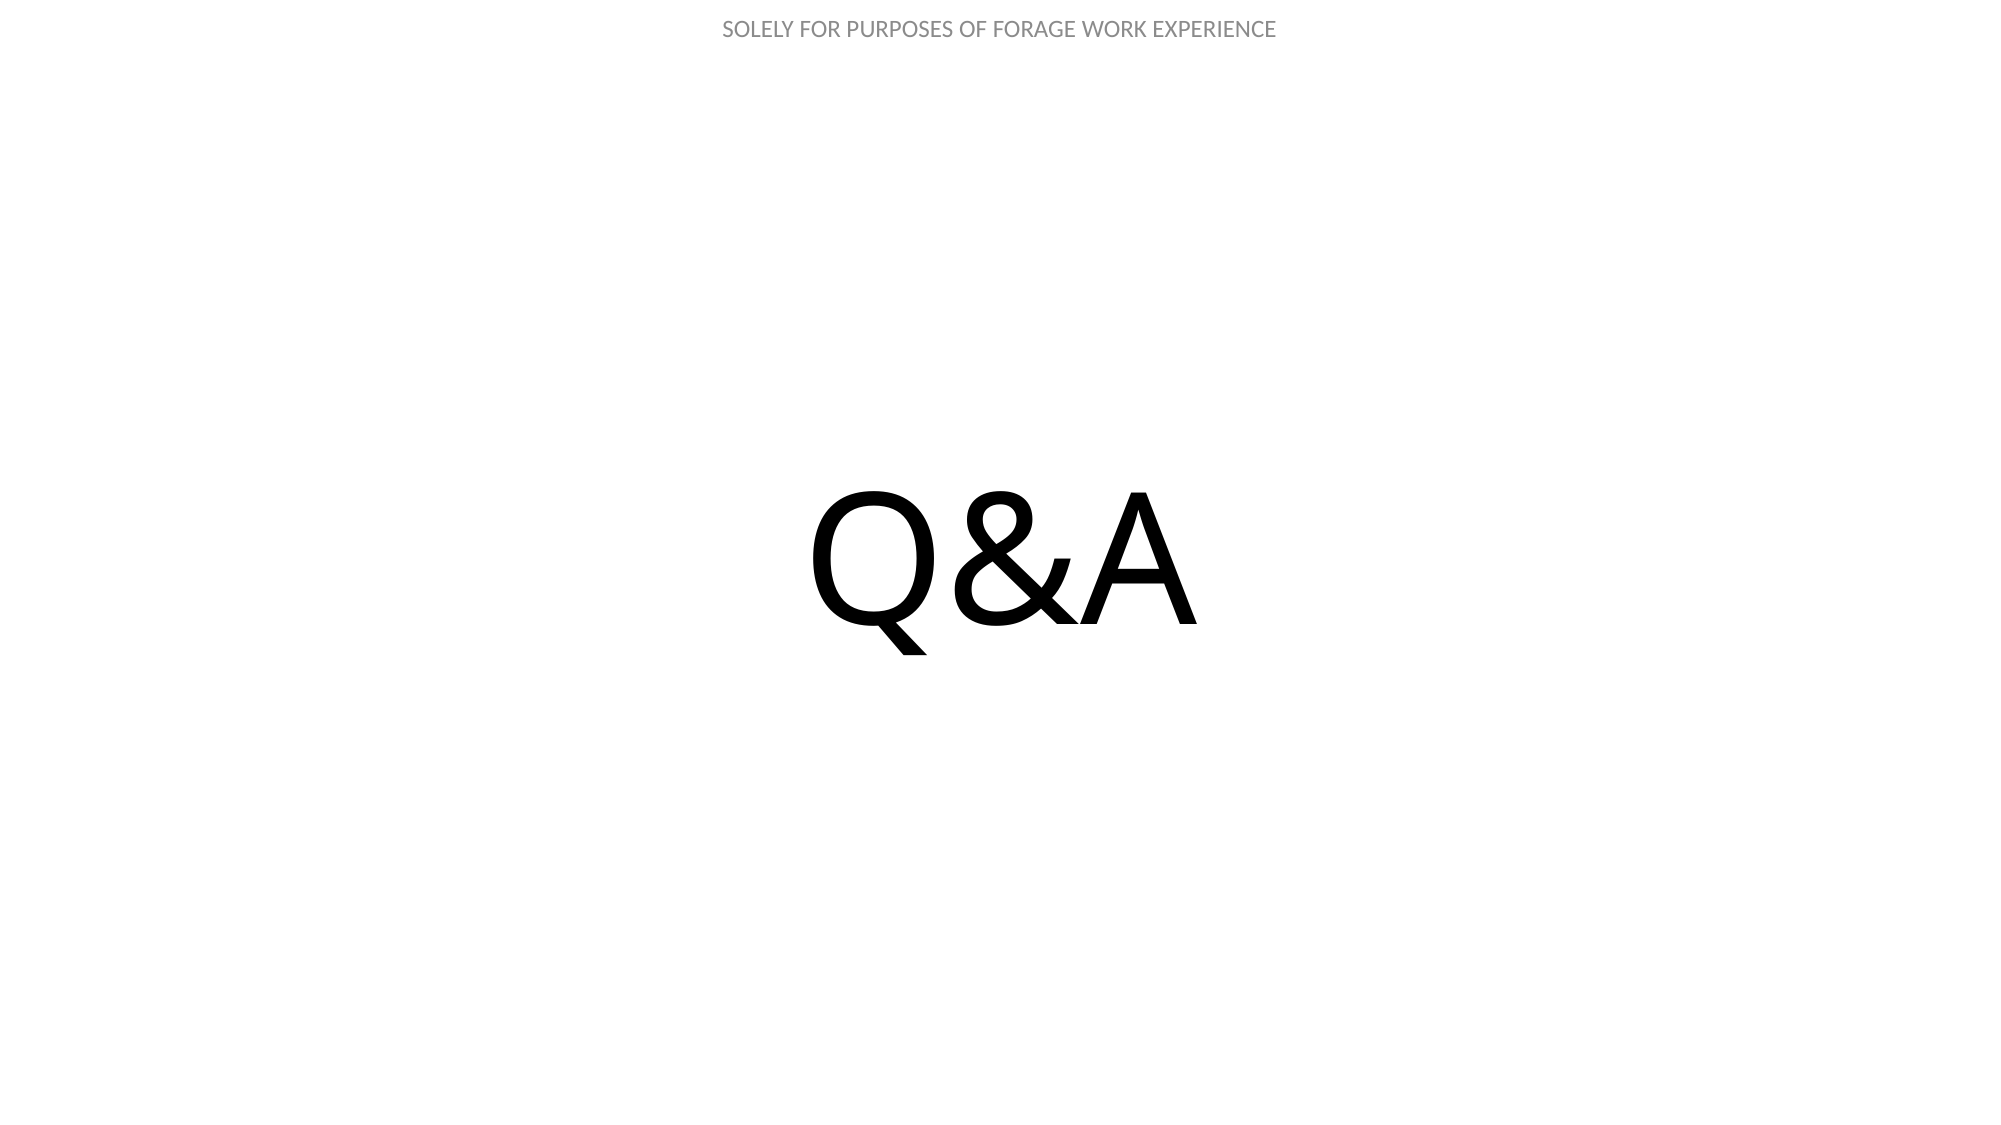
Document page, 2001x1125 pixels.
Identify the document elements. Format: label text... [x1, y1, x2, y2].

title Q&A [137, 146, 1863, 985]
